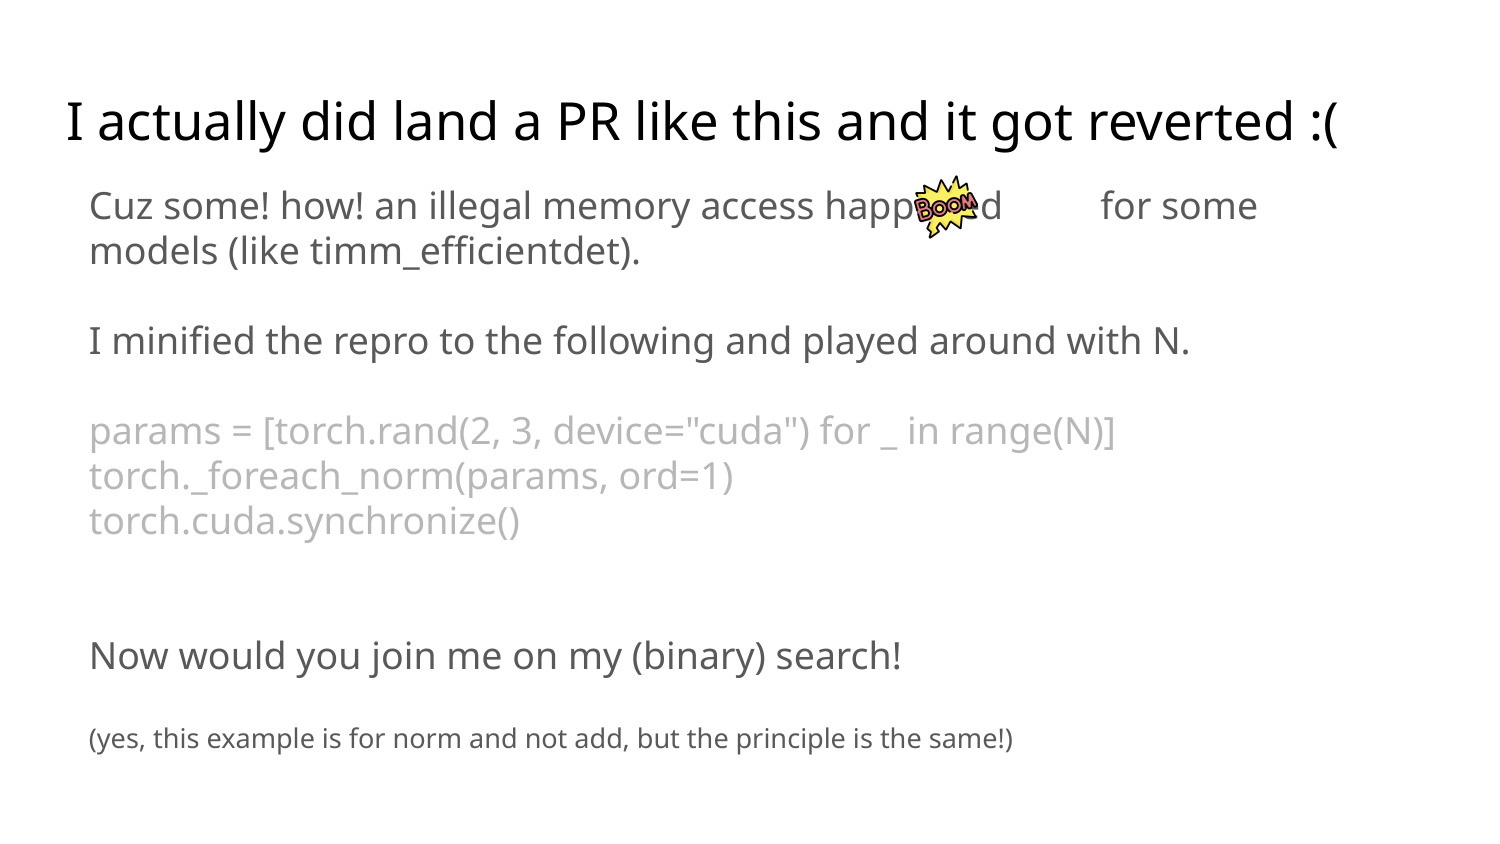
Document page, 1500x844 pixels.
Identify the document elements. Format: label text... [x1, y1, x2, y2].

picture [914, 175, 978, 239]
title I actually did land a PR like this and it got reverted :( [51, 72, 1449, 167]
text_box Cuz some! how! an illegal memory access happened for some models (like timm_efficientdet). I minified the repro to the following and played around with N. params = [torch.rand(2, 3, device="cuda") for _ in range(N)] torch._foreach_norm(params, ord=1) torch.cuda.synchronize() Now would you join me on my (binary) search! (yes, this example is for norm and not add, but the principle is the same!) [73, 166, 1403, 758]
